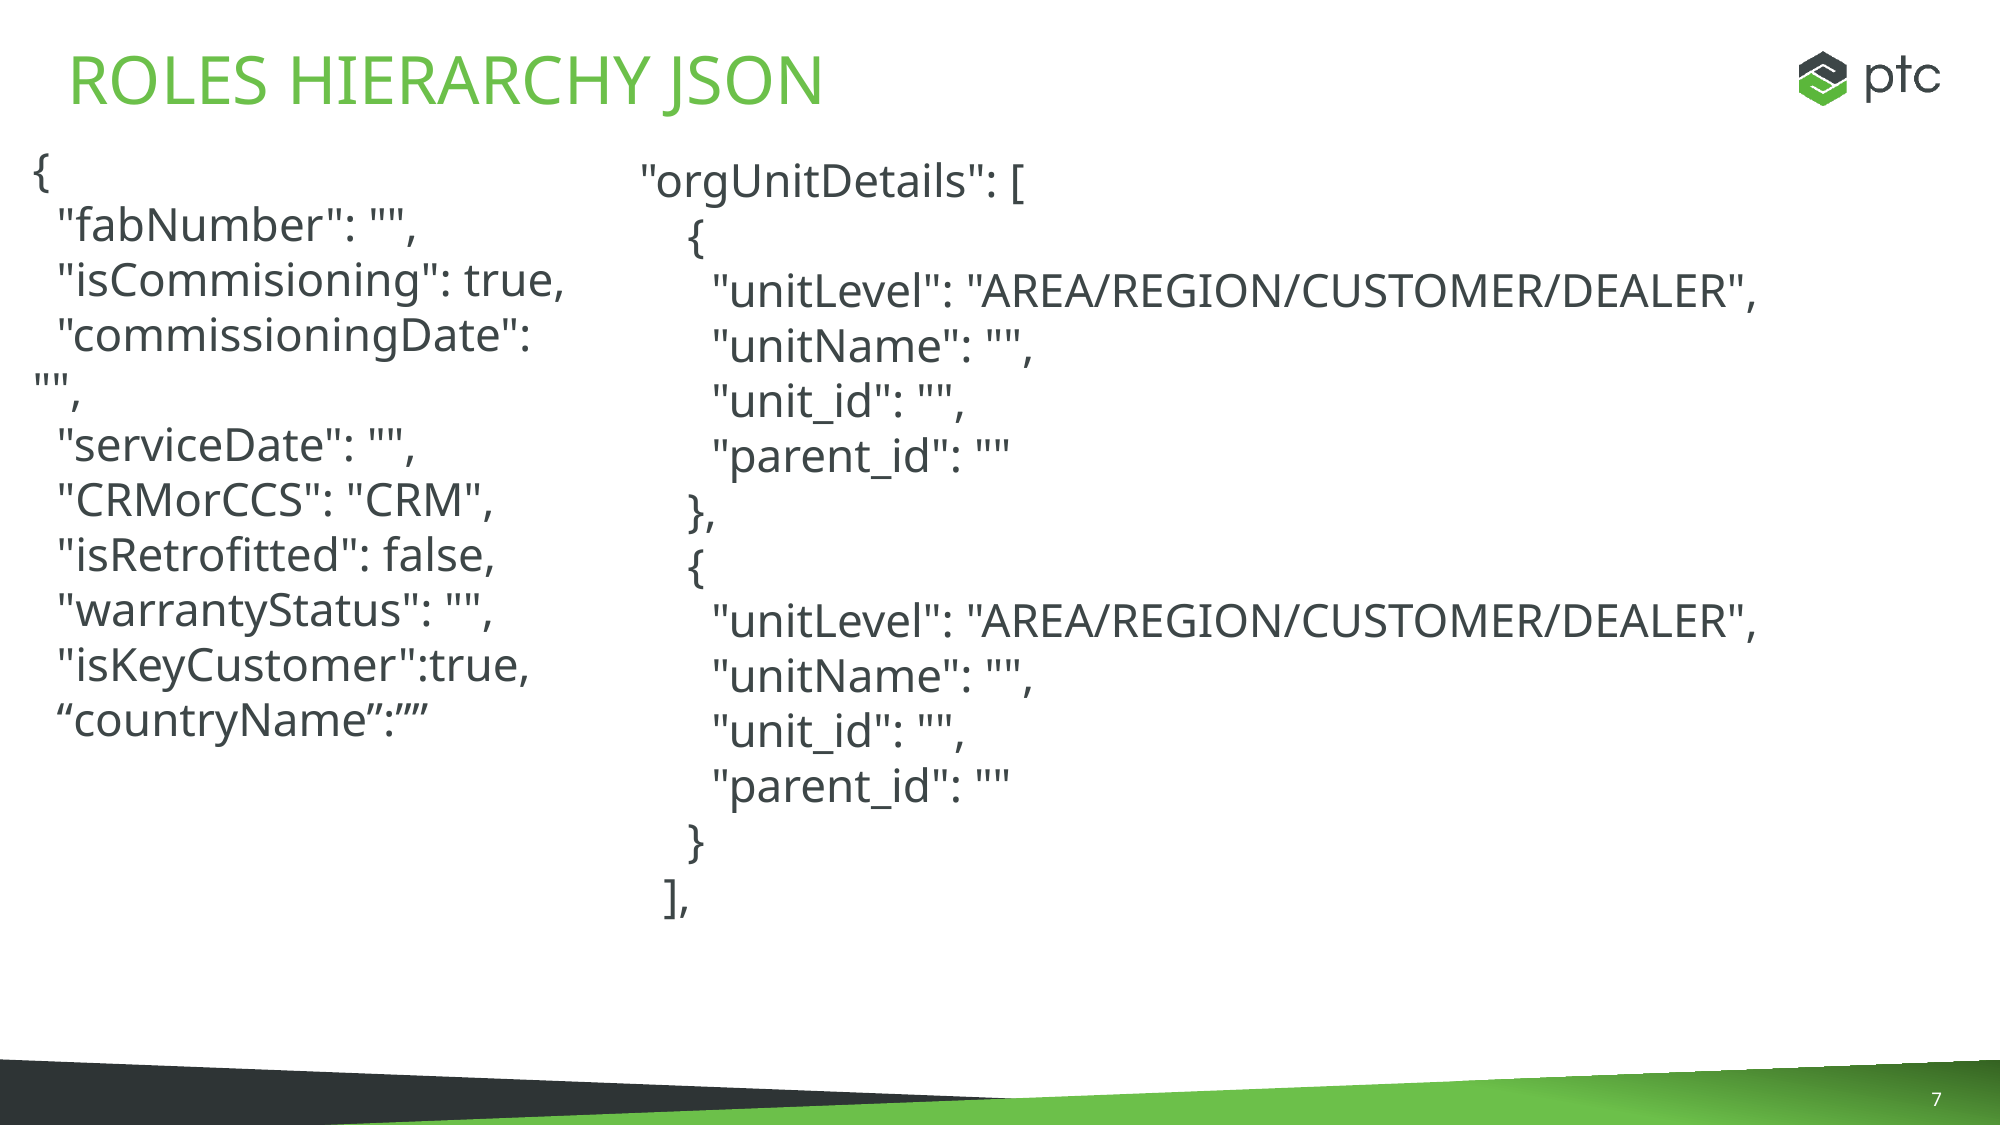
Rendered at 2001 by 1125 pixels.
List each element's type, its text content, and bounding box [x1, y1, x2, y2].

picture [1799, 51, 1940, 106]
text_box { "fabNumber": "", "isCommisioning": true, "commissioningDate": "", "serviceDate": "", "CRMorCCS": "CRM", "isRetrofitted": false, "warrantyStatus": "", "isKeyCustomer":true, “countryName”:”” [18, 133, 608, 753]
title Roles hierarchy JSON [67, 57, 1751, 114]
text_box "orgUnitDetails": [ { "unitLevel": "AREA/REGION/CUSTOMER/DEALER", "unitName": "", "unit_id": "", "parent_id": "" }, { "unitLevel": "AREA/REGION/CUSTOMER/DEALER", "unitName": "", "unit_id": "", "parent_id": "" } ], [624, 144, 1818, 930]
